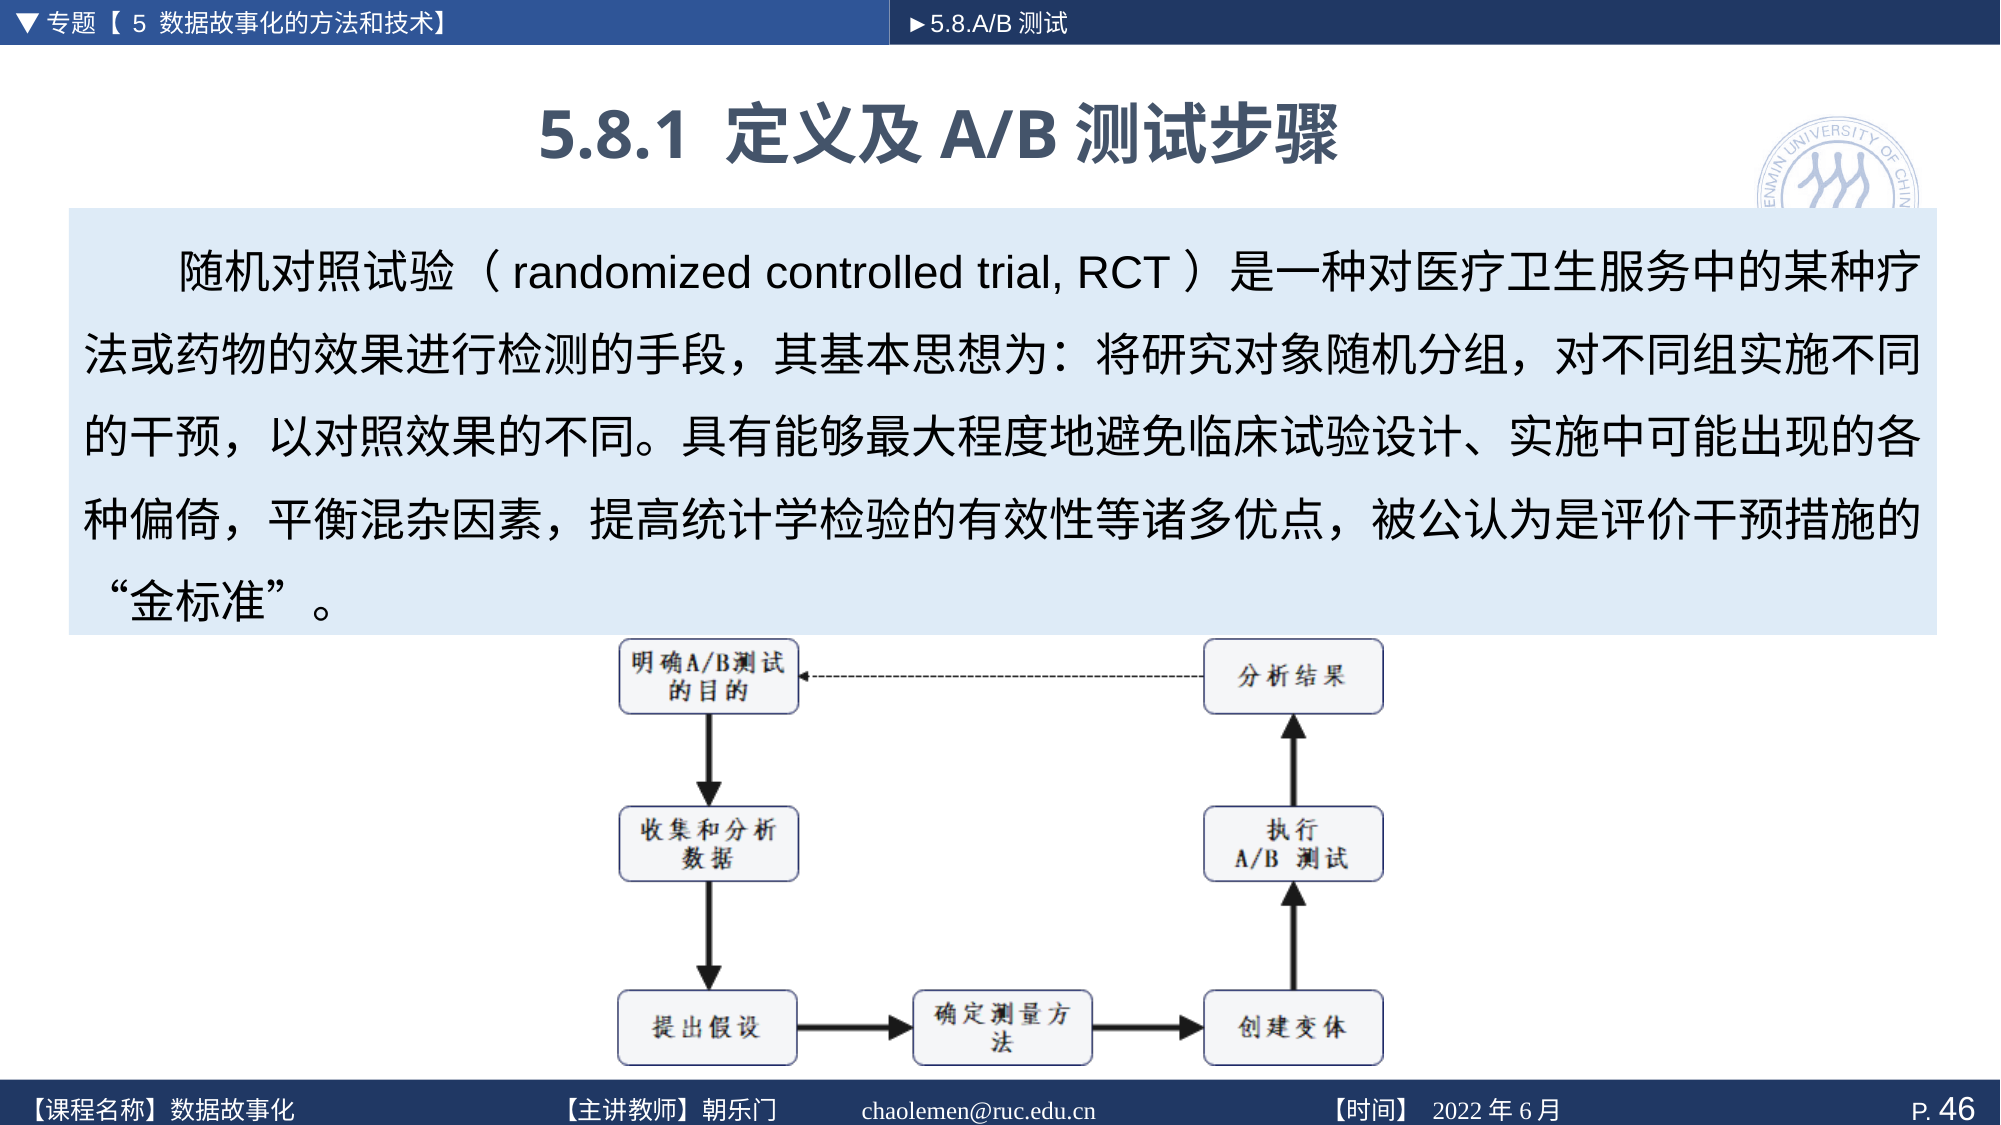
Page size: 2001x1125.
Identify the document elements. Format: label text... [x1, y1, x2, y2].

title 5.8.1 定义及A/B测试步骤 [64, 64, 1816, 200]
list ►5.8.A/B测试 [890, 0, 1249, 43]
list ▼专题【 5 数据故事化的方法和技术】 [0, 0, 725, 43]
text_box 随机对照试验（randomized controlled trial, RCT）是一种对医疗卫生服务中的某种疗法或药物的效果进行检测的手段，其基本思想为：将研究对象随机分组，对不同组实施不同的干预，以对照效果的不同。具有能够最大程度地避免临床试验设计、实施中可能出现的各种偏倚，平衡混杂因素，提高统计学检验的有效性等诸多优点，被公认为是评价干预措施的“金标准”。 [68, 208, 1937, 635]
picture [616, 637, 1384, 1066]
